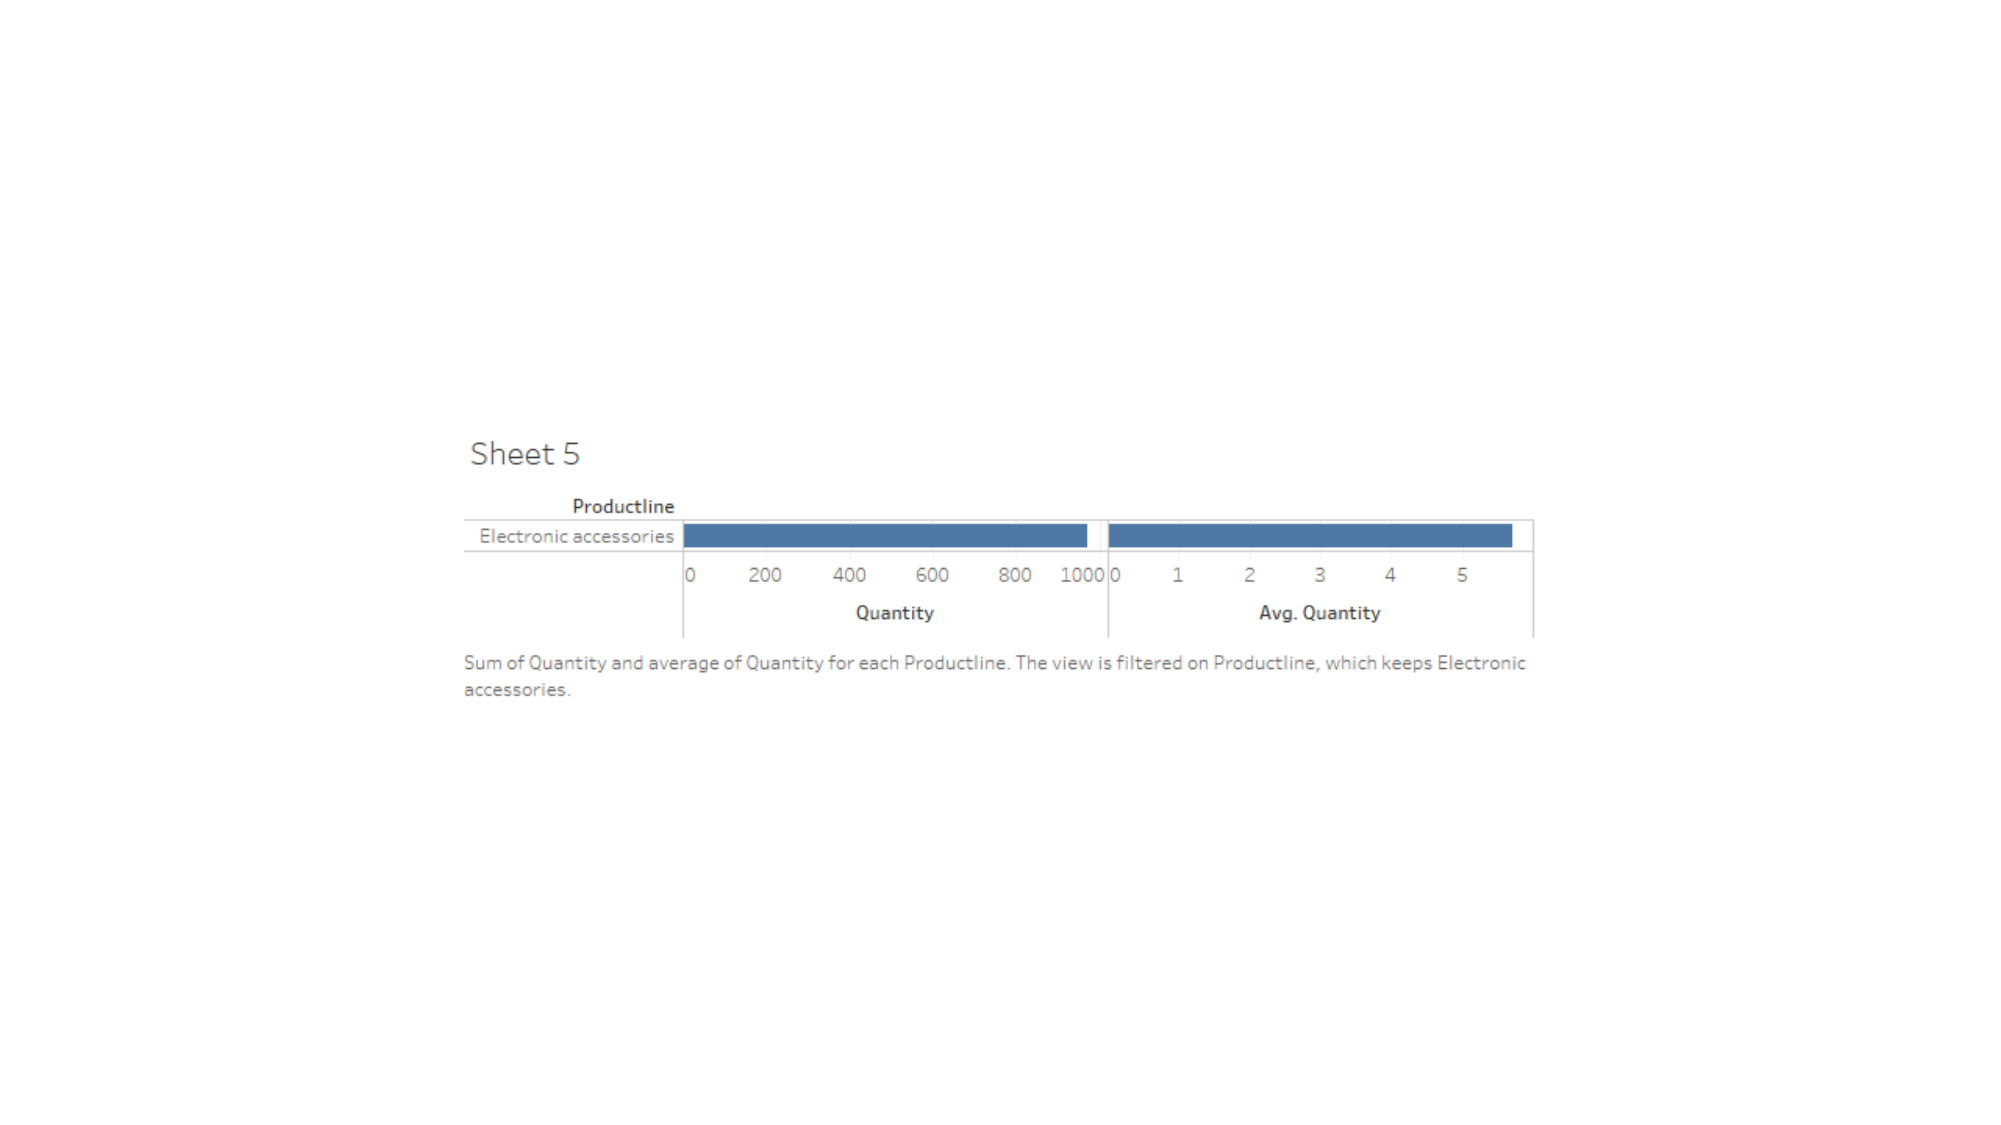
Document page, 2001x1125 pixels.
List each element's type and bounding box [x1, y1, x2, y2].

picture [463, 421, 1536, 704]
